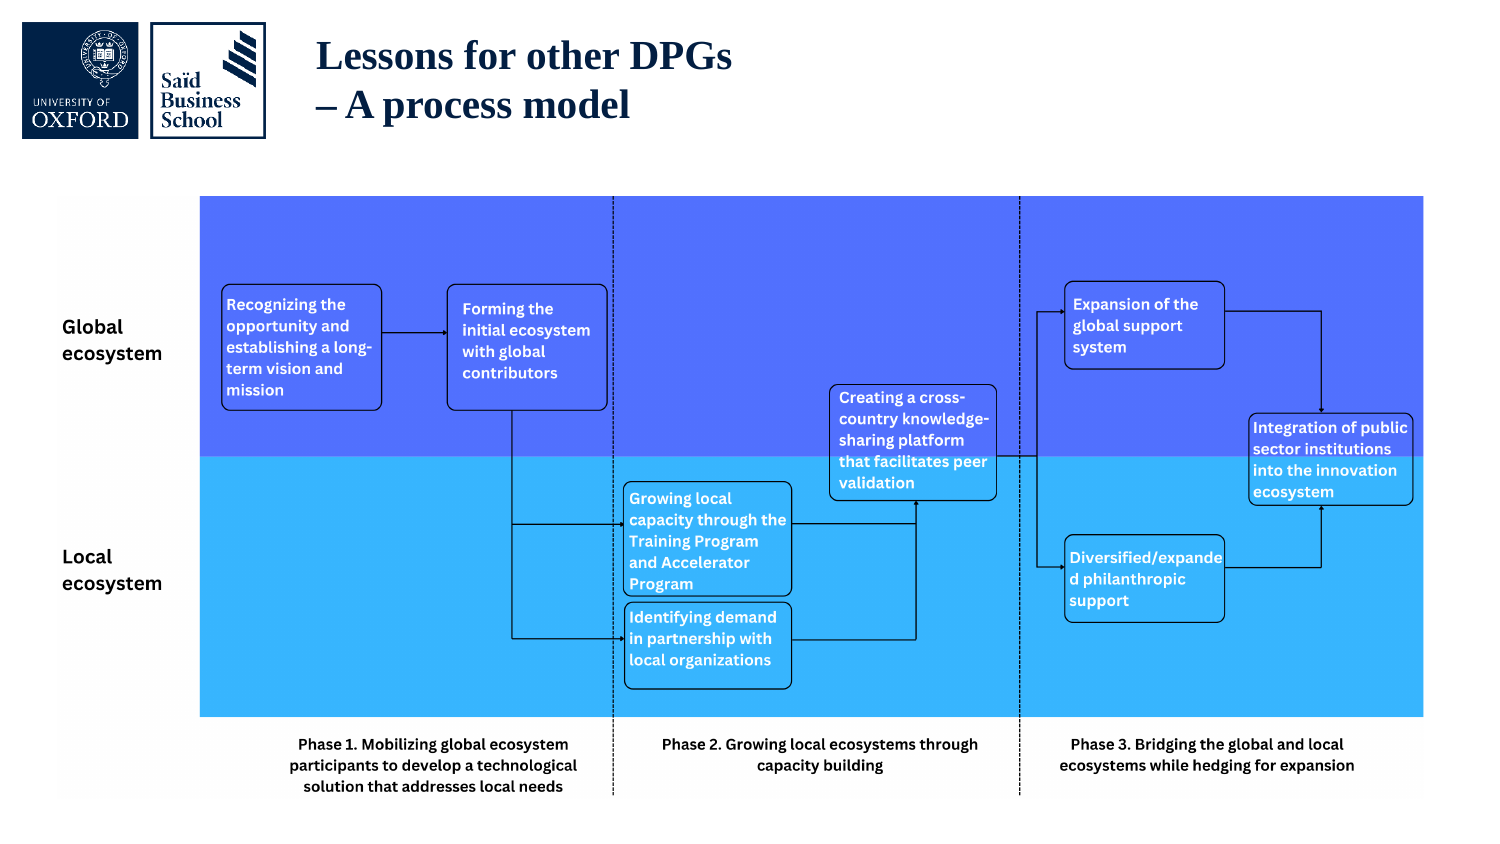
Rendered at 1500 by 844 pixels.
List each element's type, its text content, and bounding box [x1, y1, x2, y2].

picture [22, 22, 266, 139]
picture [57, 196, 1425, 799]
title Lessons for other DPGs – A process model [301, 19, 1425, 136]
